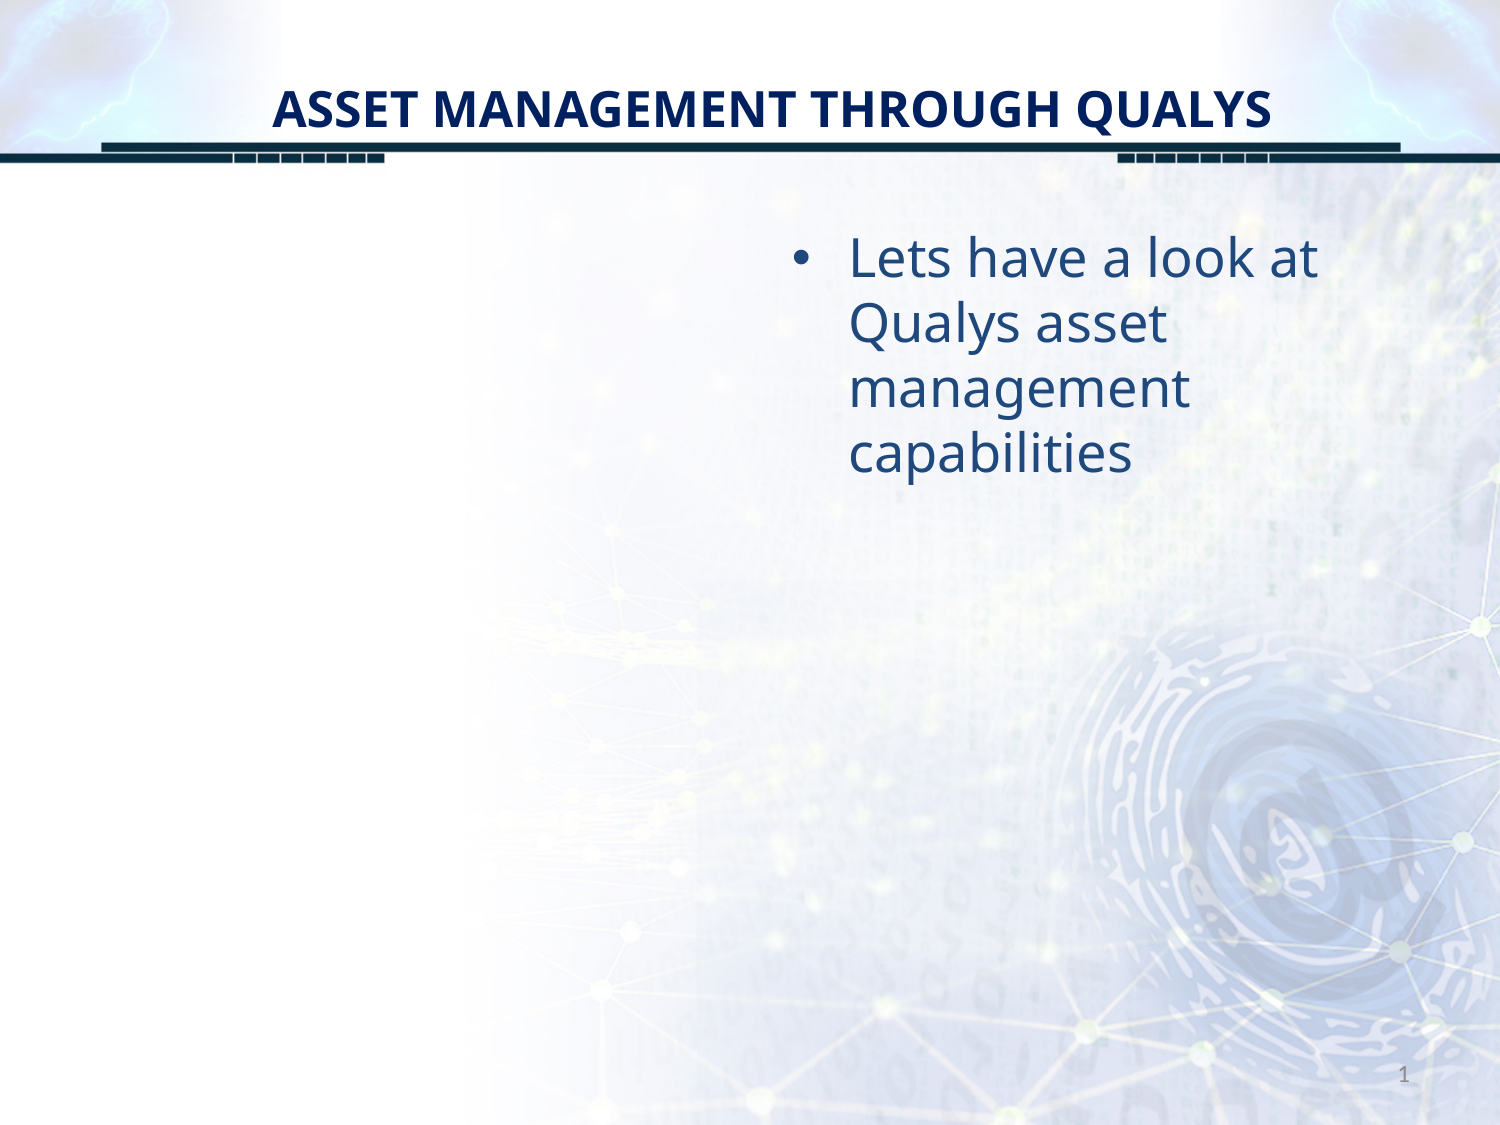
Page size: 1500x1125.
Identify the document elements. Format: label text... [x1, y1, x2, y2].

list Lets have a look at Qualys asset management capabilities [776, 216, 1432, 1034]
picture [0, 0, 1500, 1125]
slide_number 1 [1074, 1042, 1425, 1103]
title ASSET MANAGEMENT THROUGH QUALYS [97, 34, 1448, 182]
